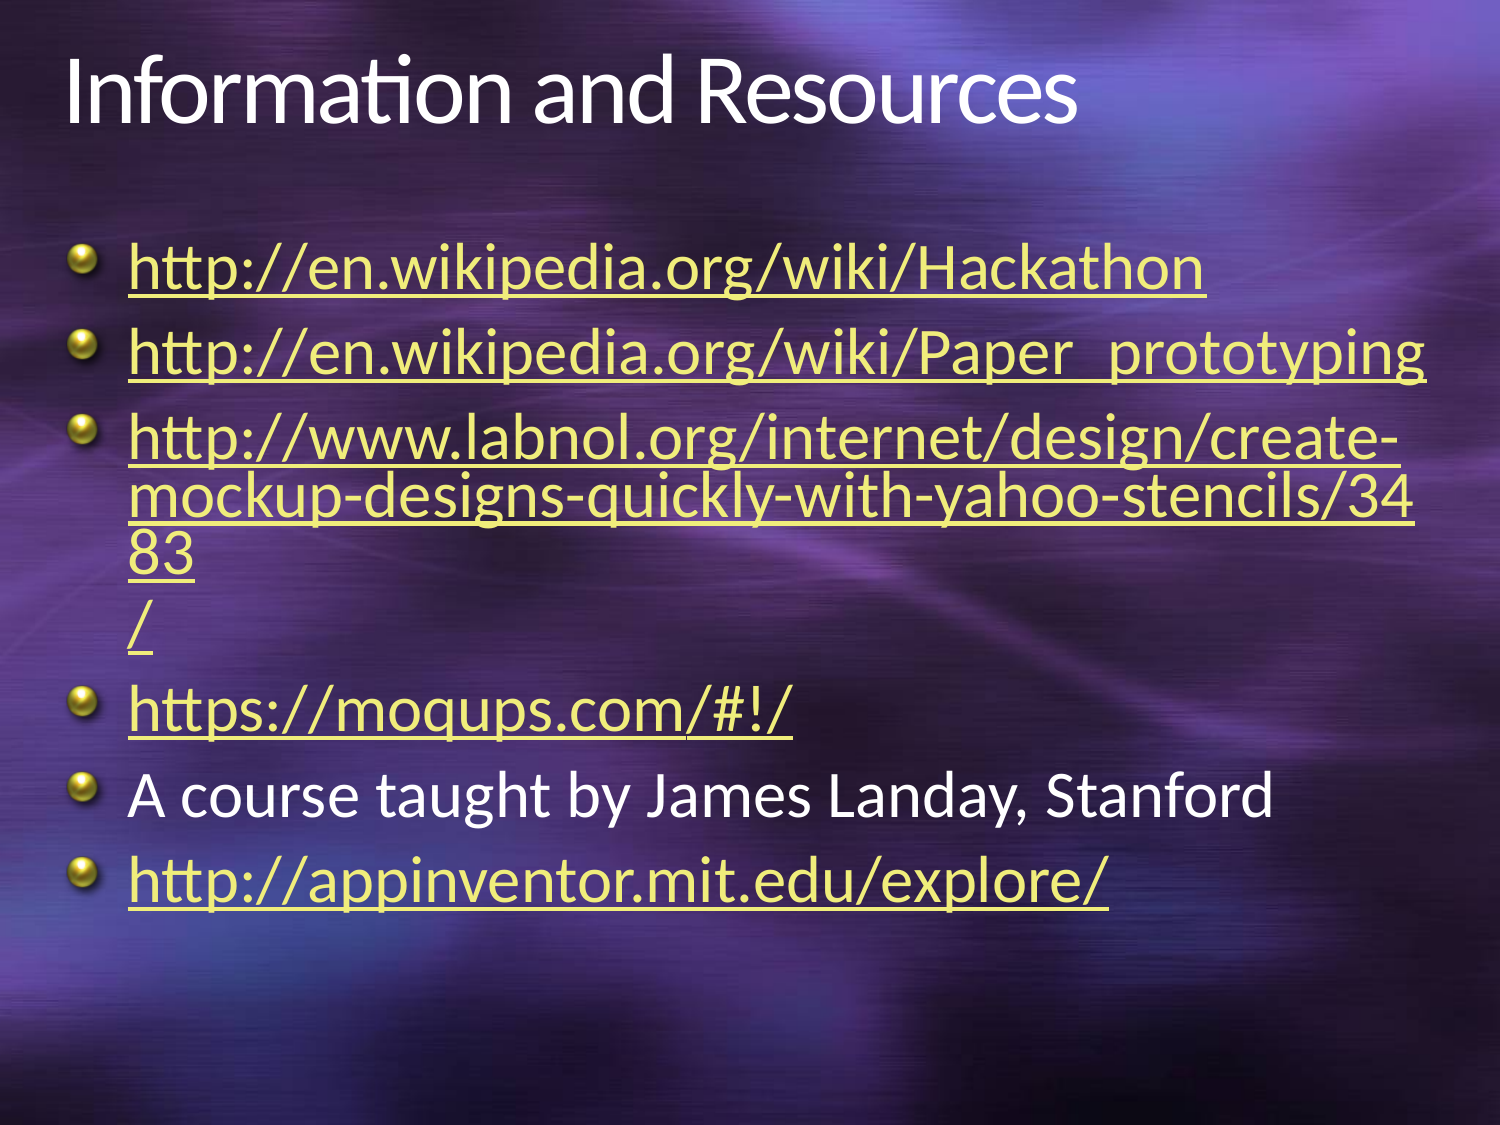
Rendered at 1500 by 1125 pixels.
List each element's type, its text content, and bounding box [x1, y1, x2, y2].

picture [0, 0, 1500, 1125]
title Information and Resources [62, 37, 1438, 147]
list http://en.wikipedia.org/wiki/Hackathon http://en.wikipedia.org/wiki/Paper_prototyping http://www.labnol.org/internet/design/create-mockup-designs-quickly-with-yahoo-stencils/3483/ https://moqups.com/#!/ A course taught by James Landay, Stanford http://appinventor.mit.edu/explore/ [62, 231, 1438, 1072]
